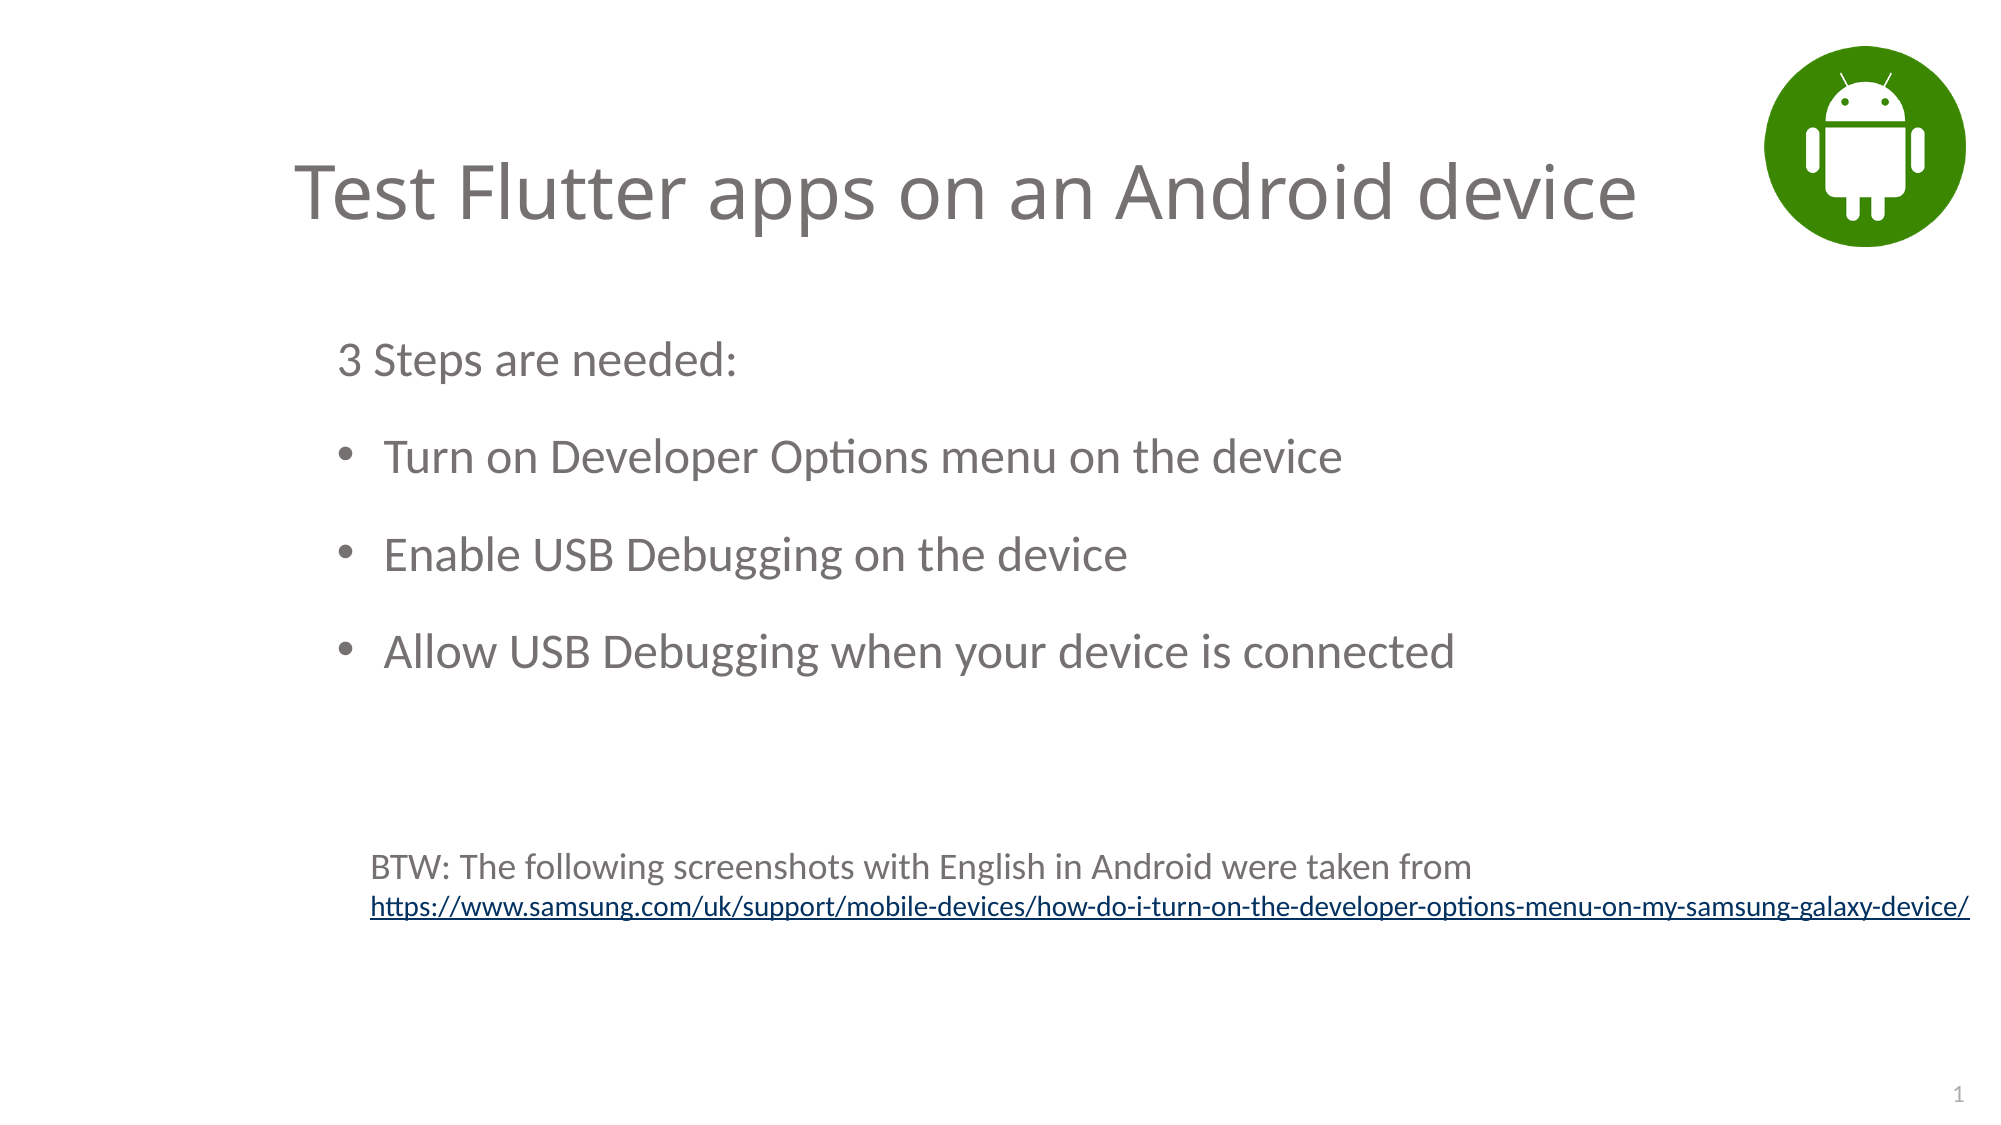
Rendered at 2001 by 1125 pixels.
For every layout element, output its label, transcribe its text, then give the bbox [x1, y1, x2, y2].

text_box 3 Steps are needed: Turn on Developer Options menu on the device Enable USB Debugging on the device Allow USB Debugging when your device is connected [322, 318, 1885, 746]
text_box BTW: The following screenshots with English in Android were taken from https://www.samsung.com/uk/support/mobile-devices/how-do-i-turn-on-the-developer-options-menu-on-my-samsung-galaxy-device/ [355, 834, 2000, 975]
picture [1764, 45, 1966, 247]
title Test Flutter apps on an Android device [280, 99, 1681, 244]
